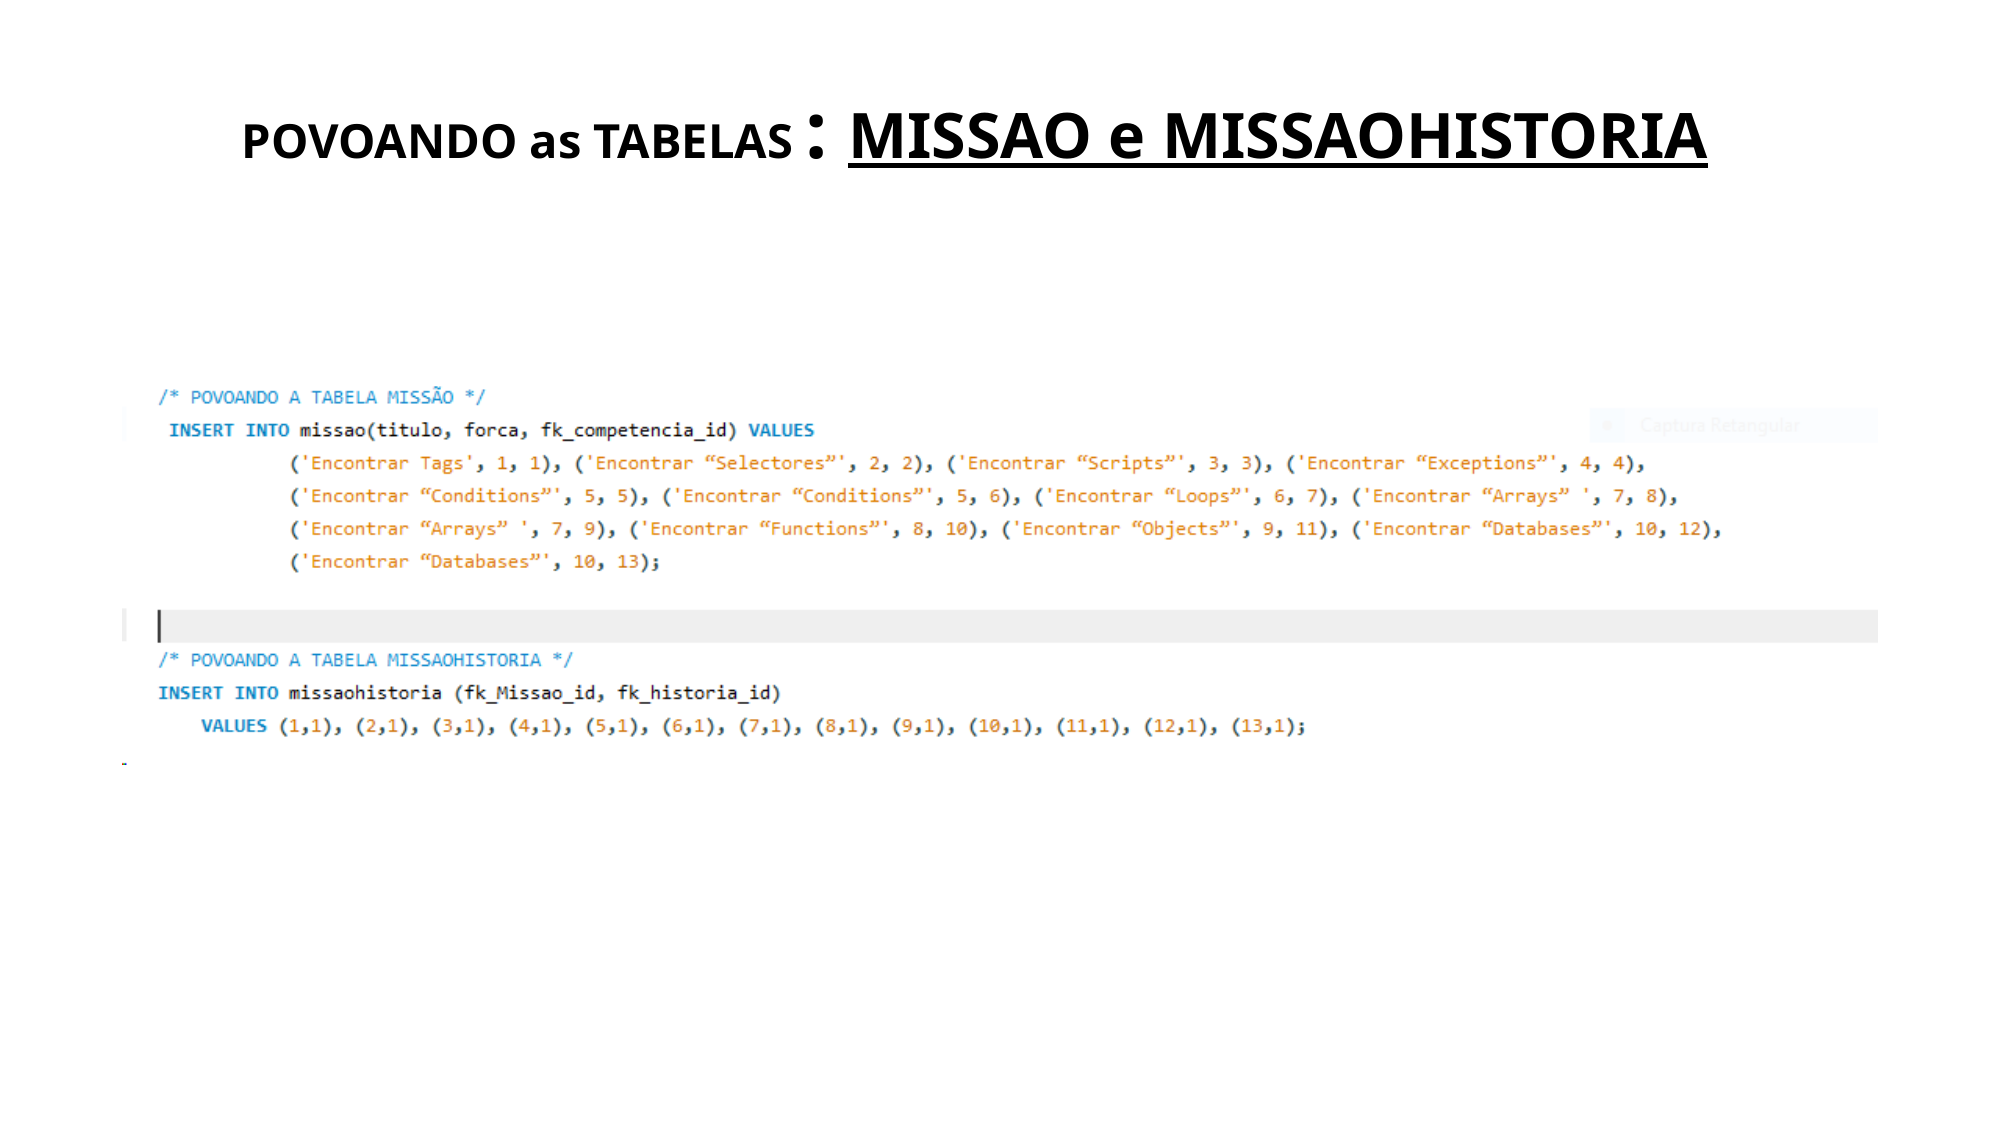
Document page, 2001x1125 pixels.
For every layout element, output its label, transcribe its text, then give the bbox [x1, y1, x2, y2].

picture [122, 360, 1878, 765]
title POVOANDO as TABELAS : MISSAO e MISSAOHISTORIA [225, 78, 1726, 277]
